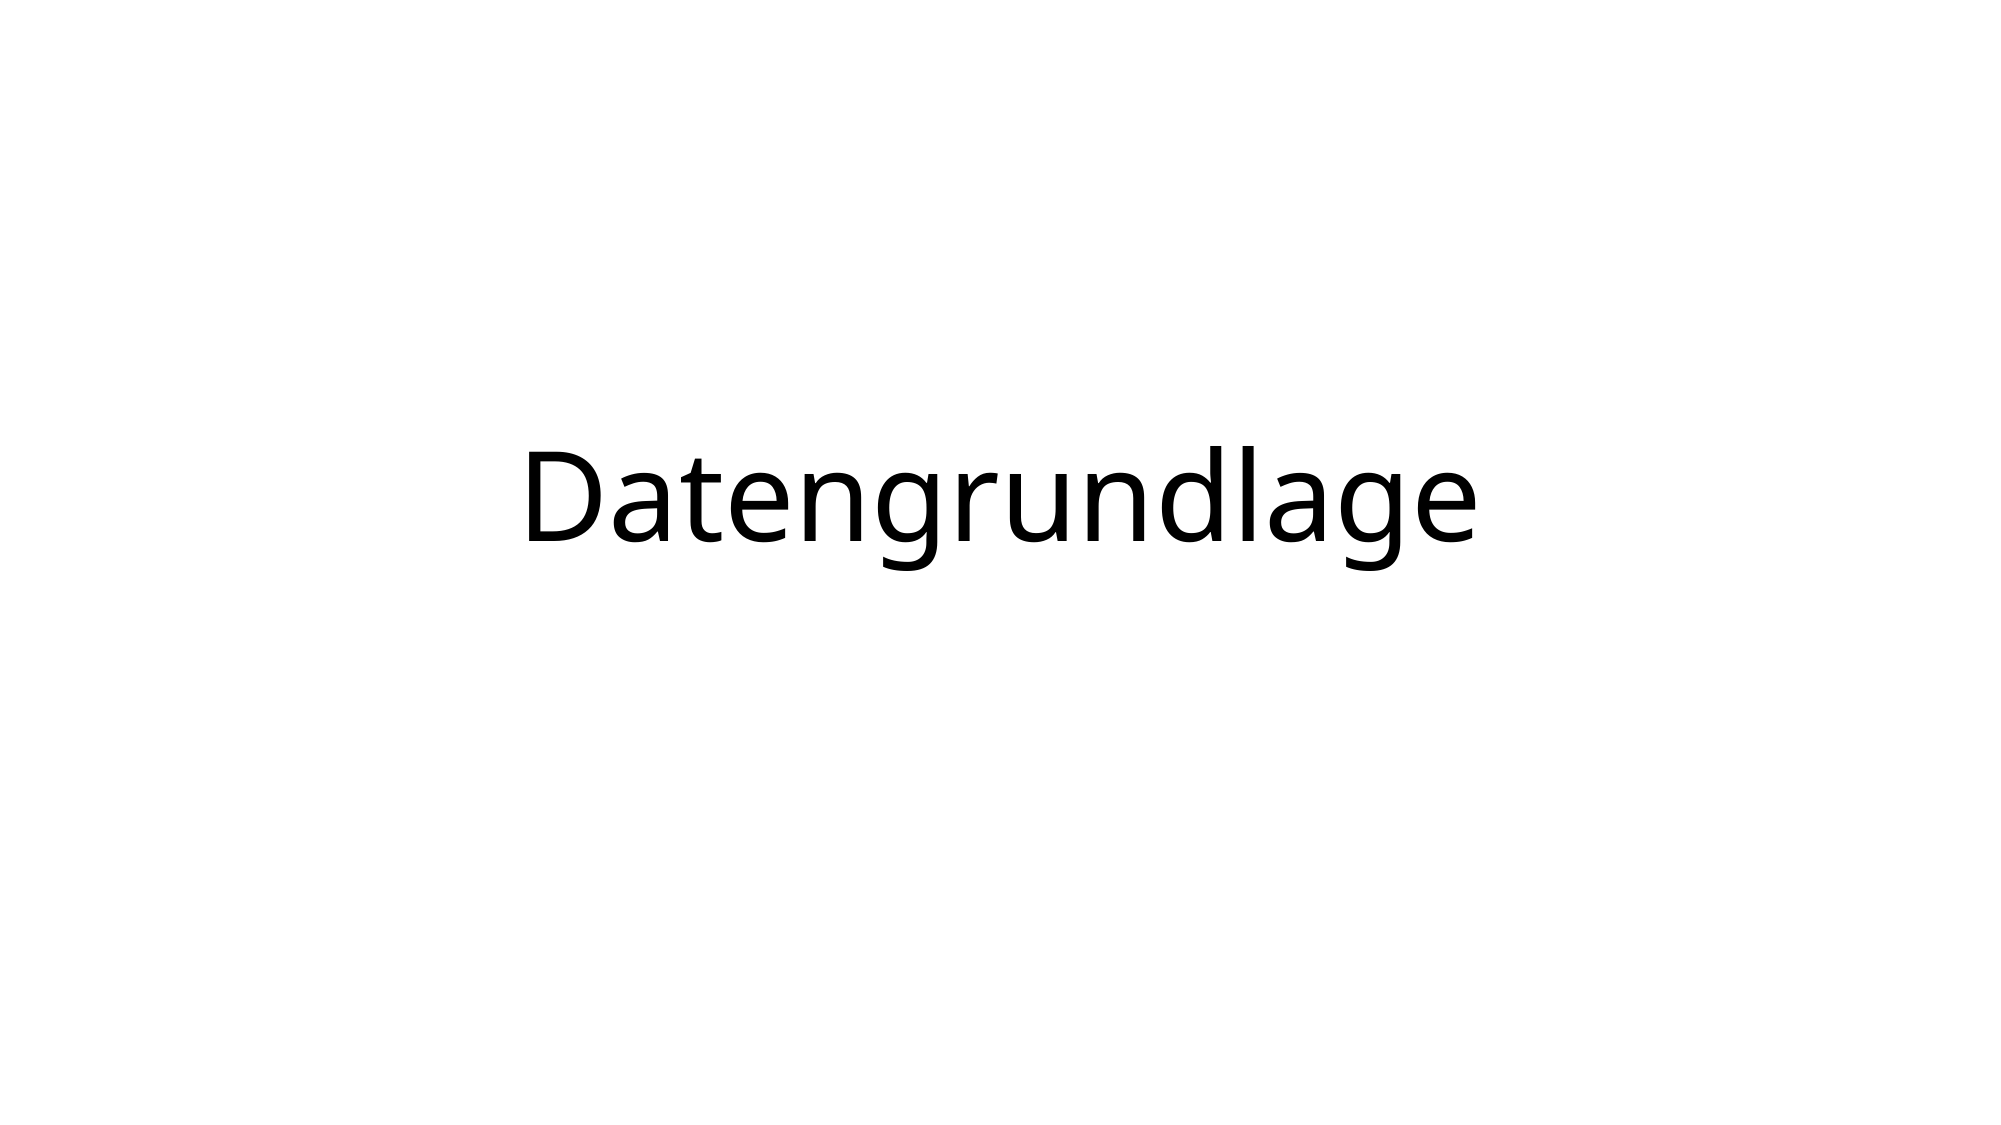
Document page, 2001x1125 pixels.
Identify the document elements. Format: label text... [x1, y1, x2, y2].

title Datengrundlage [249, 184, 1750, 576]
